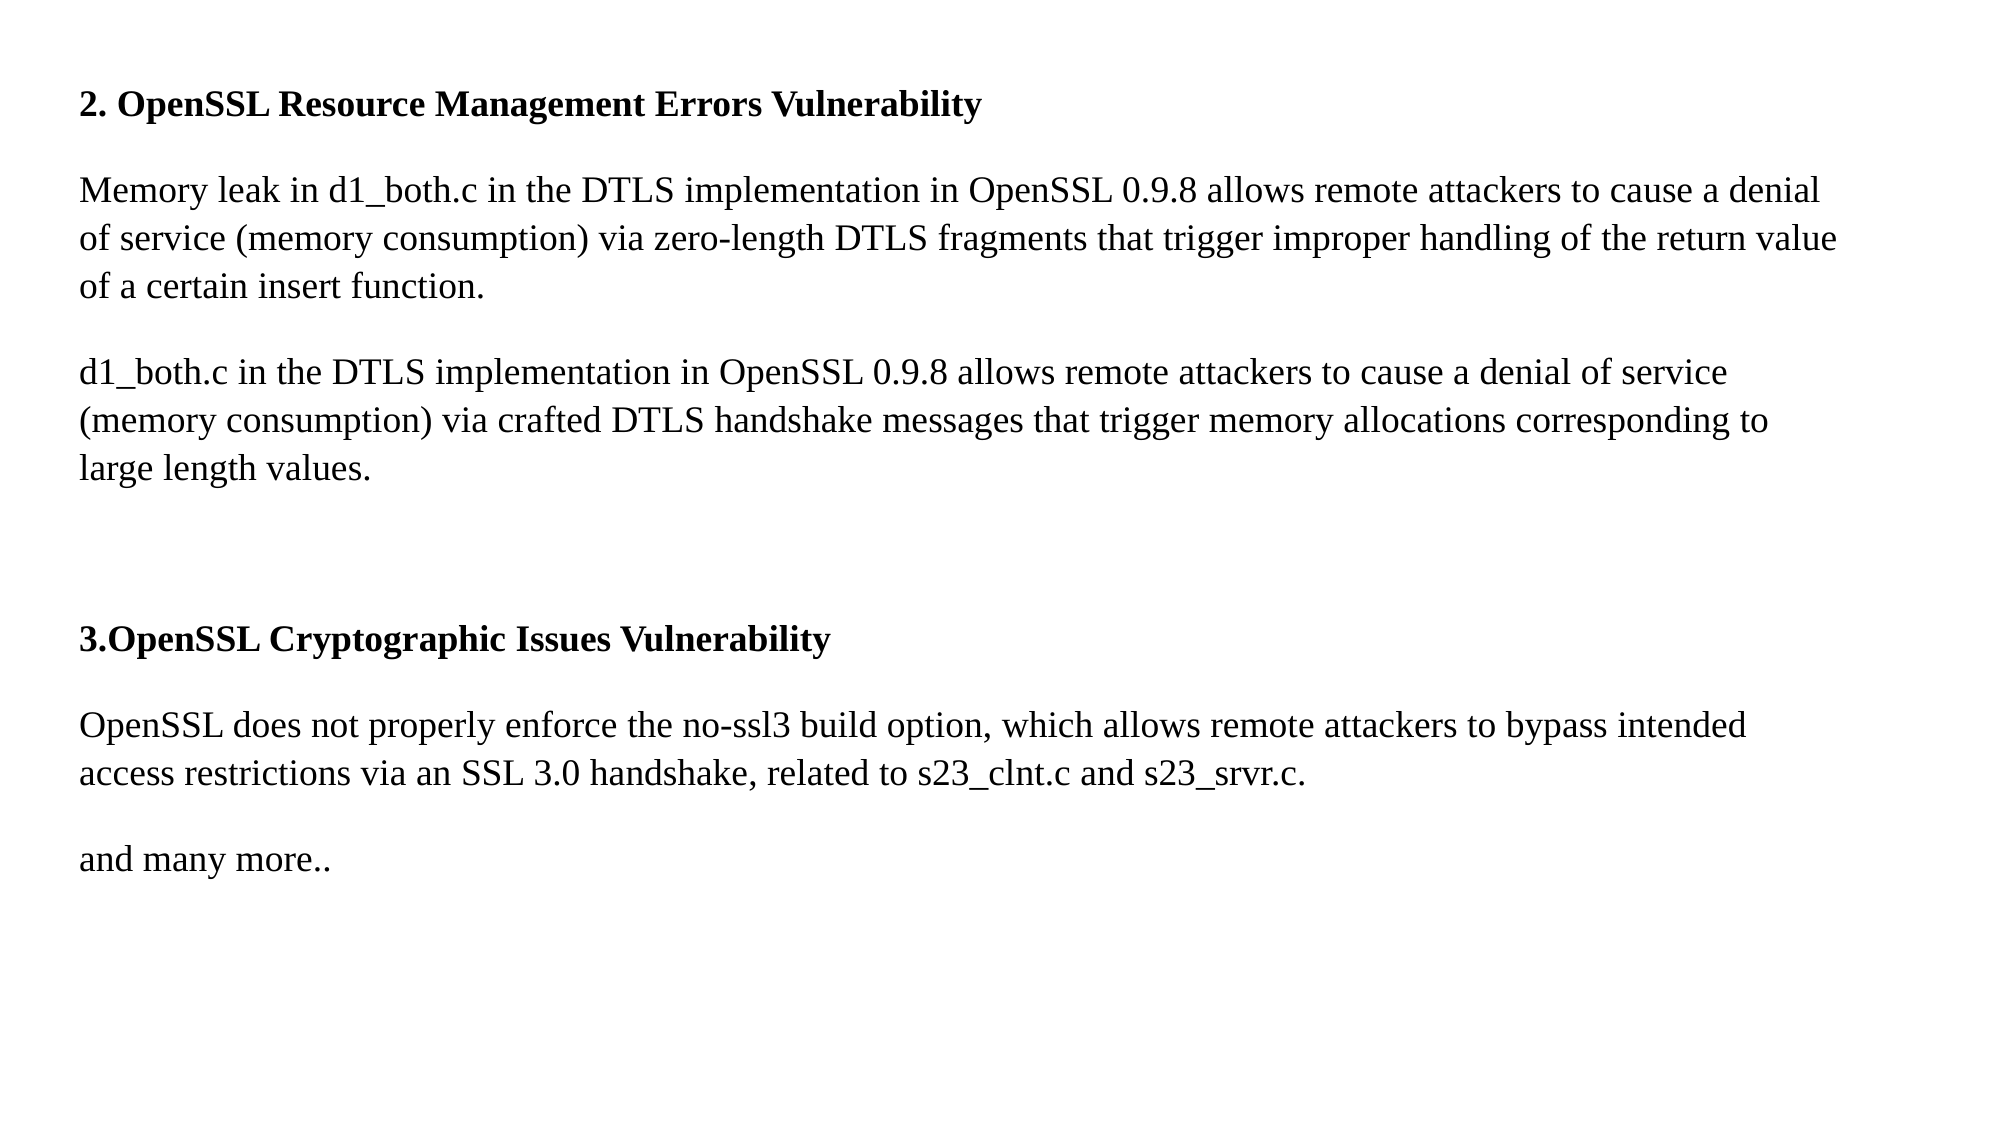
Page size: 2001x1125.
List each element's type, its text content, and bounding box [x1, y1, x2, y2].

list 2. OpenSSL Resource Management Errors Vulnerability Memory leak in d1_both.c in the DTLS implementation in OpenSSL 0.9.8 allows remote attackers to cause a denial of service (memory consumption) via zero-length DTLS fragments that trigger improper handling of the return value of a certain insert function. d1_both.c in the DTLS implementation in OpenSSL 0.9.8 allows remote attackers to cause a denial of service (memory consumption) via crafted DTLS handshake messages that trigger memory allocations corresponding to large length values. 3.OpenSSL Cryptographic Issues Vulnerability OpenSSL does not properly enforce the no-ssl3 build option, which allows remote attackers to bypass intended access restrictions via an SSL 3.0 handshake, related to s23_clnt.c and s23_srvr.c. and many more.. [64, 68, 1863, 1014]
